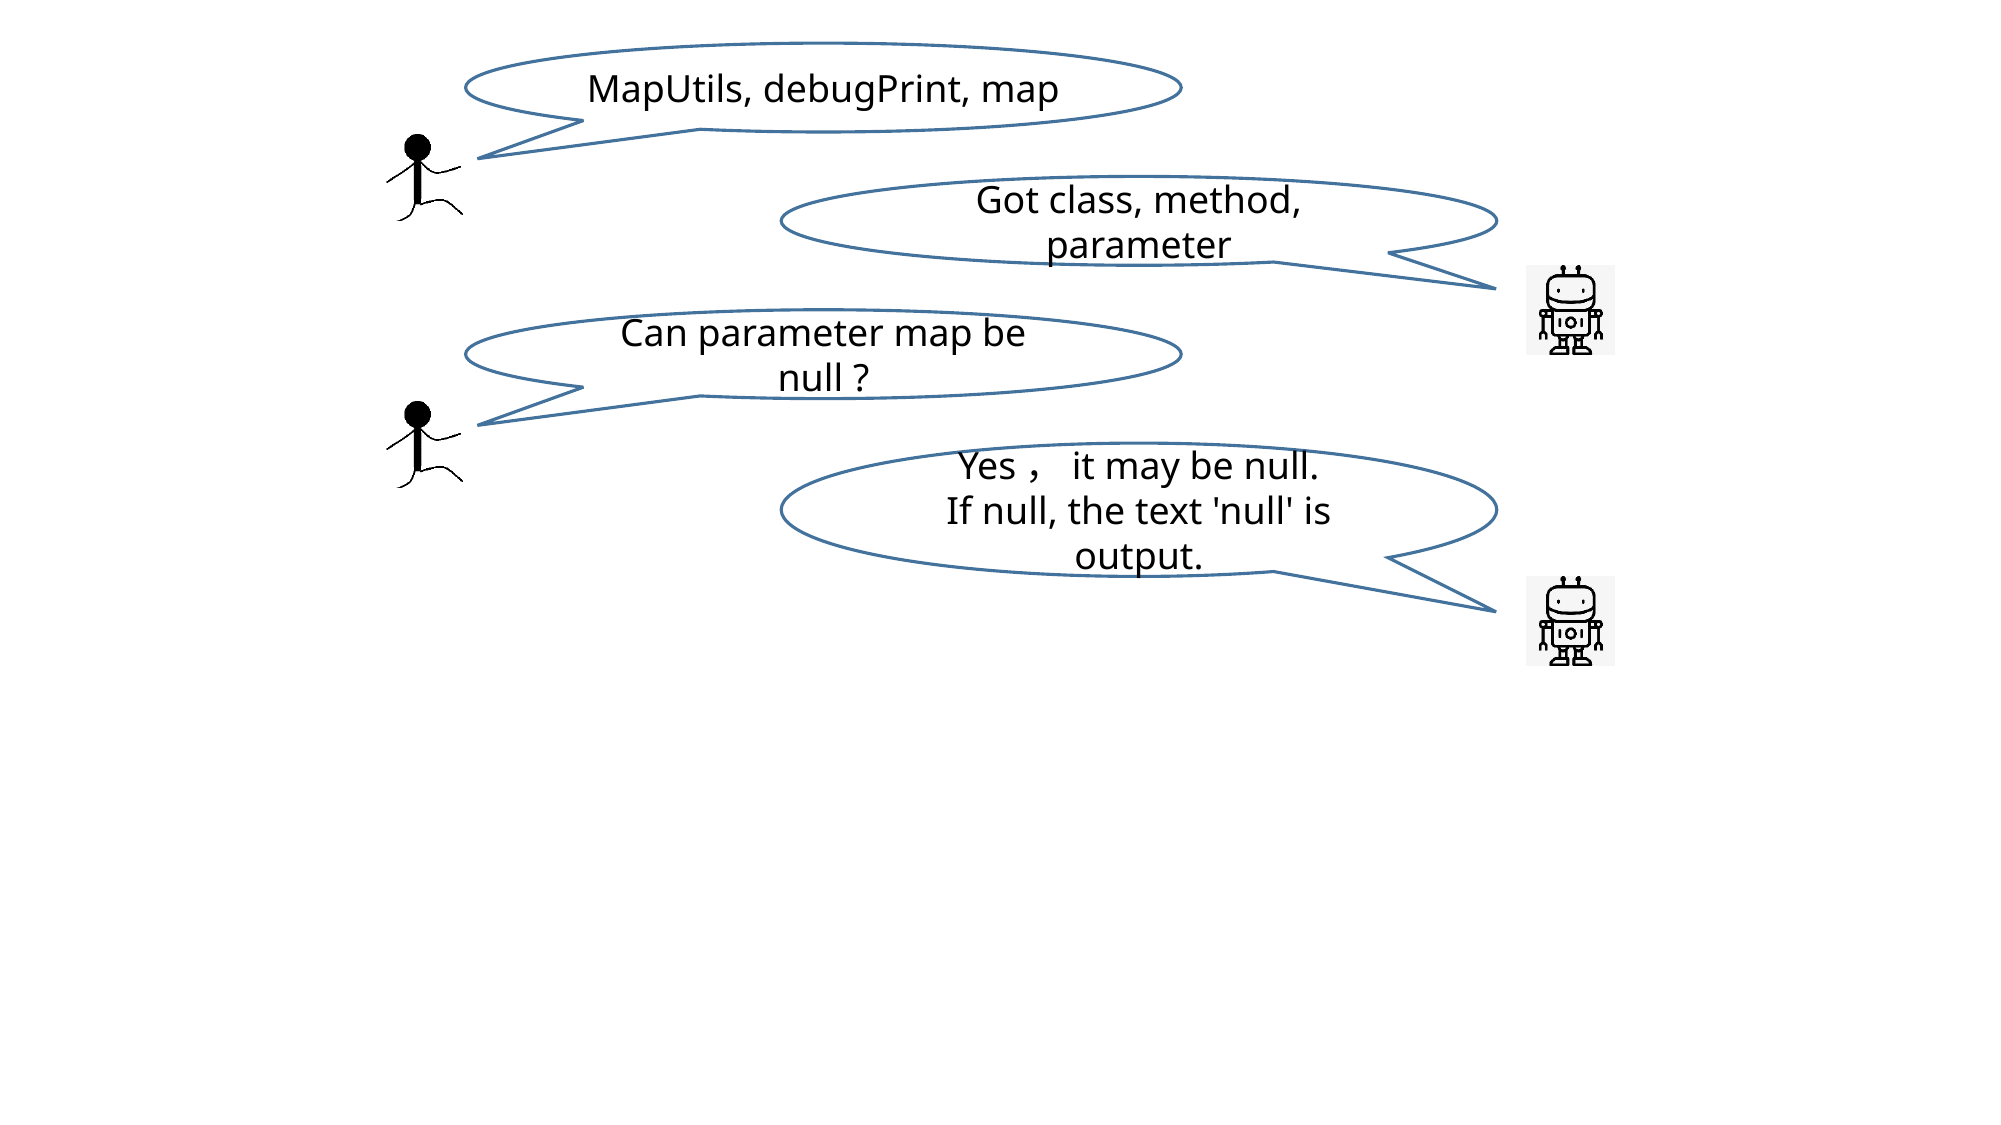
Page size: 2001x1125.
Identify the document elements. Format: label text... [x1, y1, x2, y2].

picture [1526, 576, 1615, 666]
text_box Yes，it may be null. If null, the text 'null' is output. [780, 442, 1498, 613]
picture [385, 398, 466, 488]
picture [385, 132, 466, 221]
text_box Can parameter map be null ? [464, 308, 1183, 427]
text_box Got class, method, parameter [780, 175, 1498, 290]
text_box MapUtils, debugPrint, map [464, 42, 1183, 160]
picture [1526, 265, 1615, 355]
